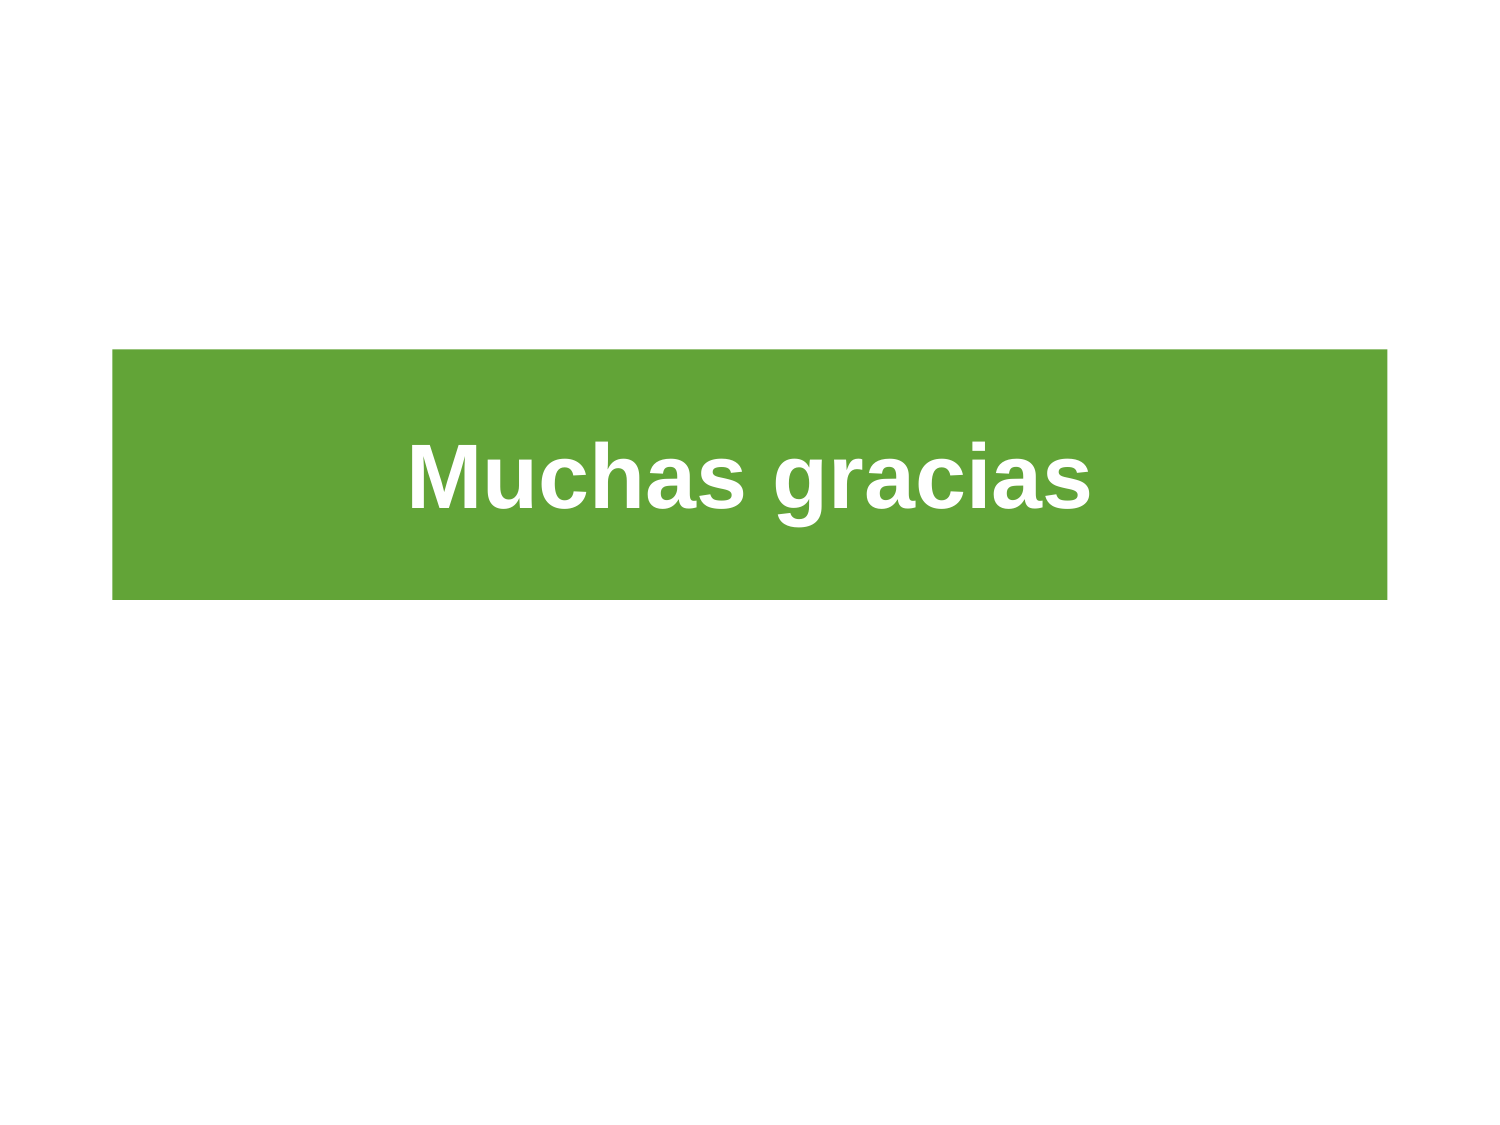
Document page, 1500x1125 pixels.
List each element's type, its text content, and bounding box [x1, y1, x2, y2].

title Muchas gracias [403, 415, 1097, 606]
